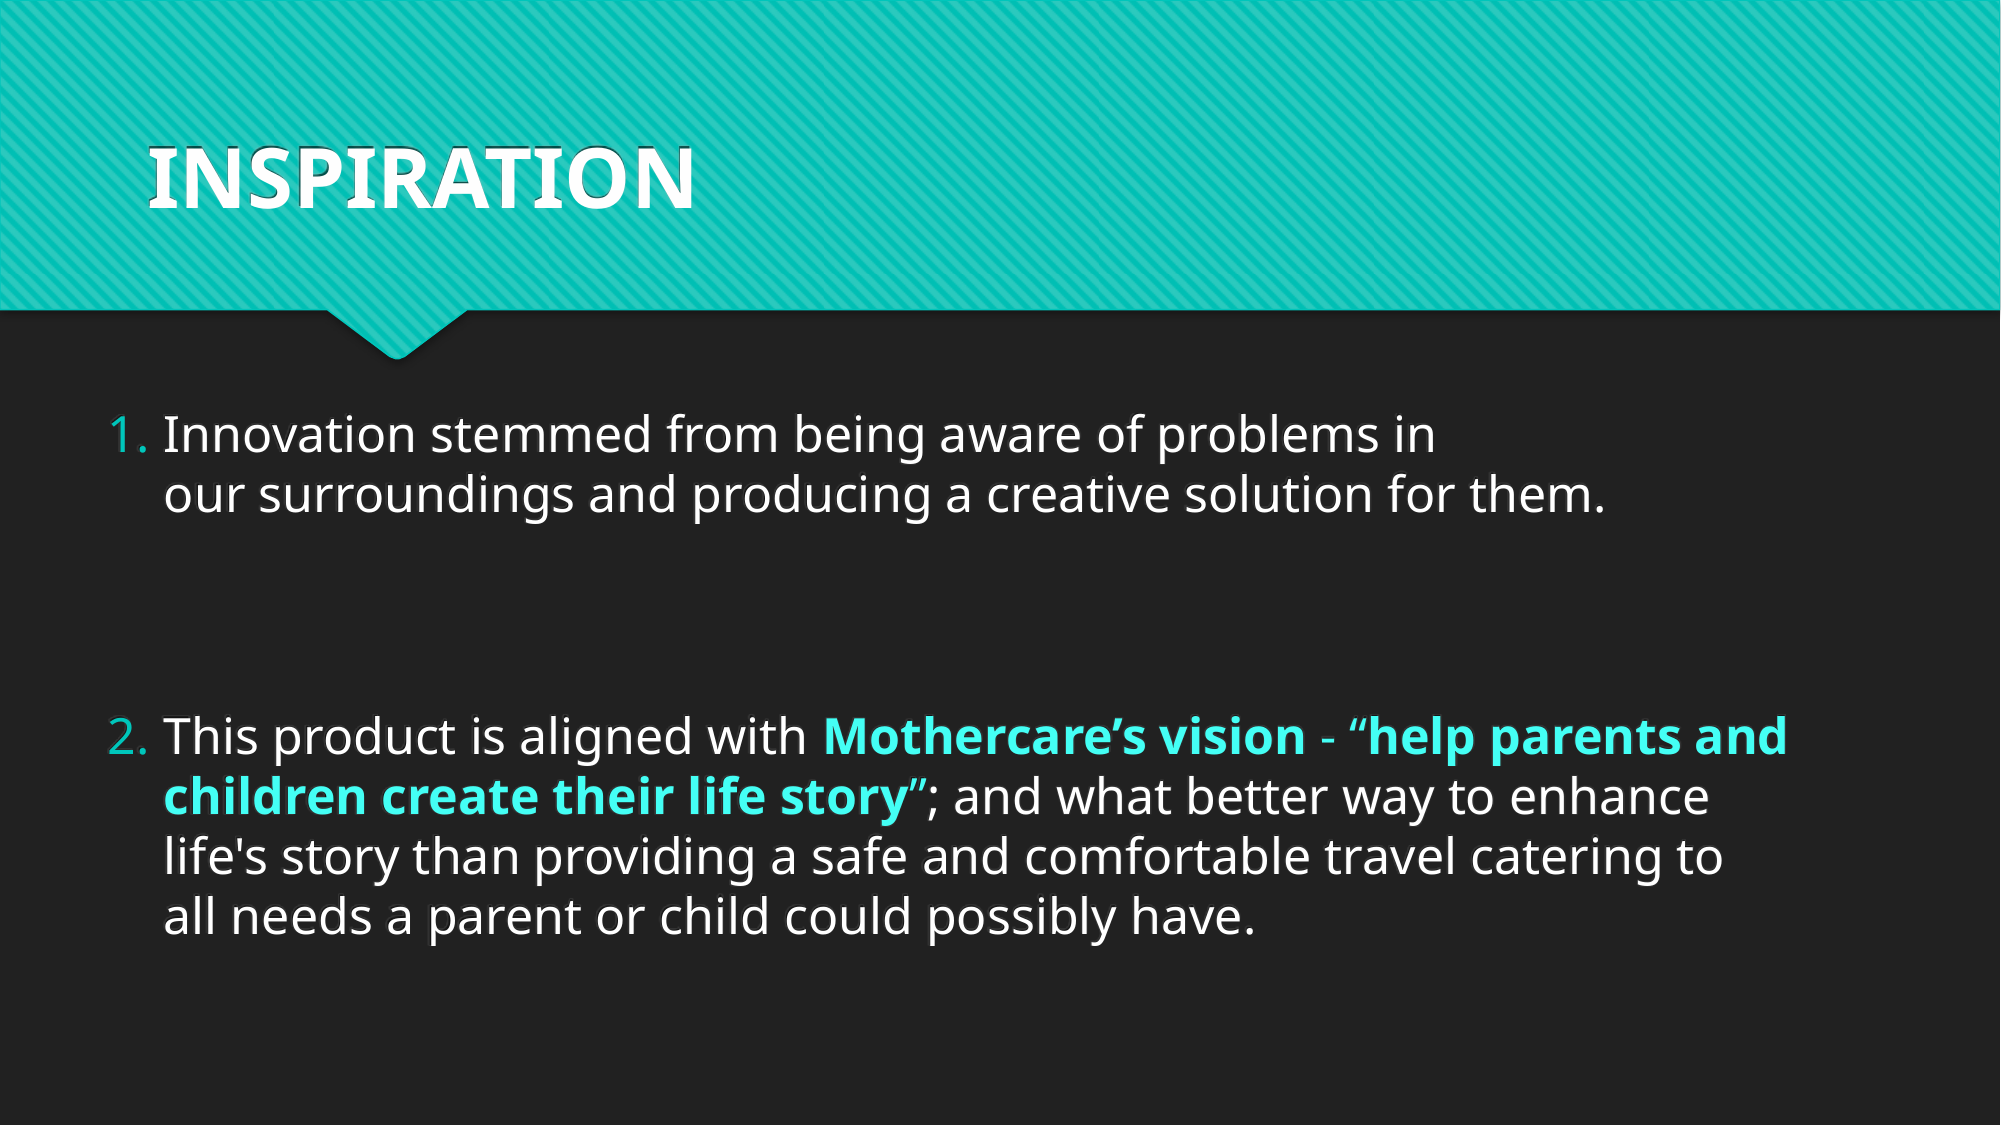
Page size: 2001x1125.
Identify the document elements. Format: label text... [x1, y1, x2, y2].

picture [1, 1, 1999, 357]
text_box Innovation stemmed from being aware of problems in our surroundings and producing a creative solution for them. This product is aligned with Mothercare’s vision - “help parents and children create their life story”; and what better way to enhance life's story than providing a safe and comfortable travel catering to all needs a parent or child could possibly have. [92, 455, 1825, 1052]
text_box INSPIRATION [132, 73, 1867, 233]
